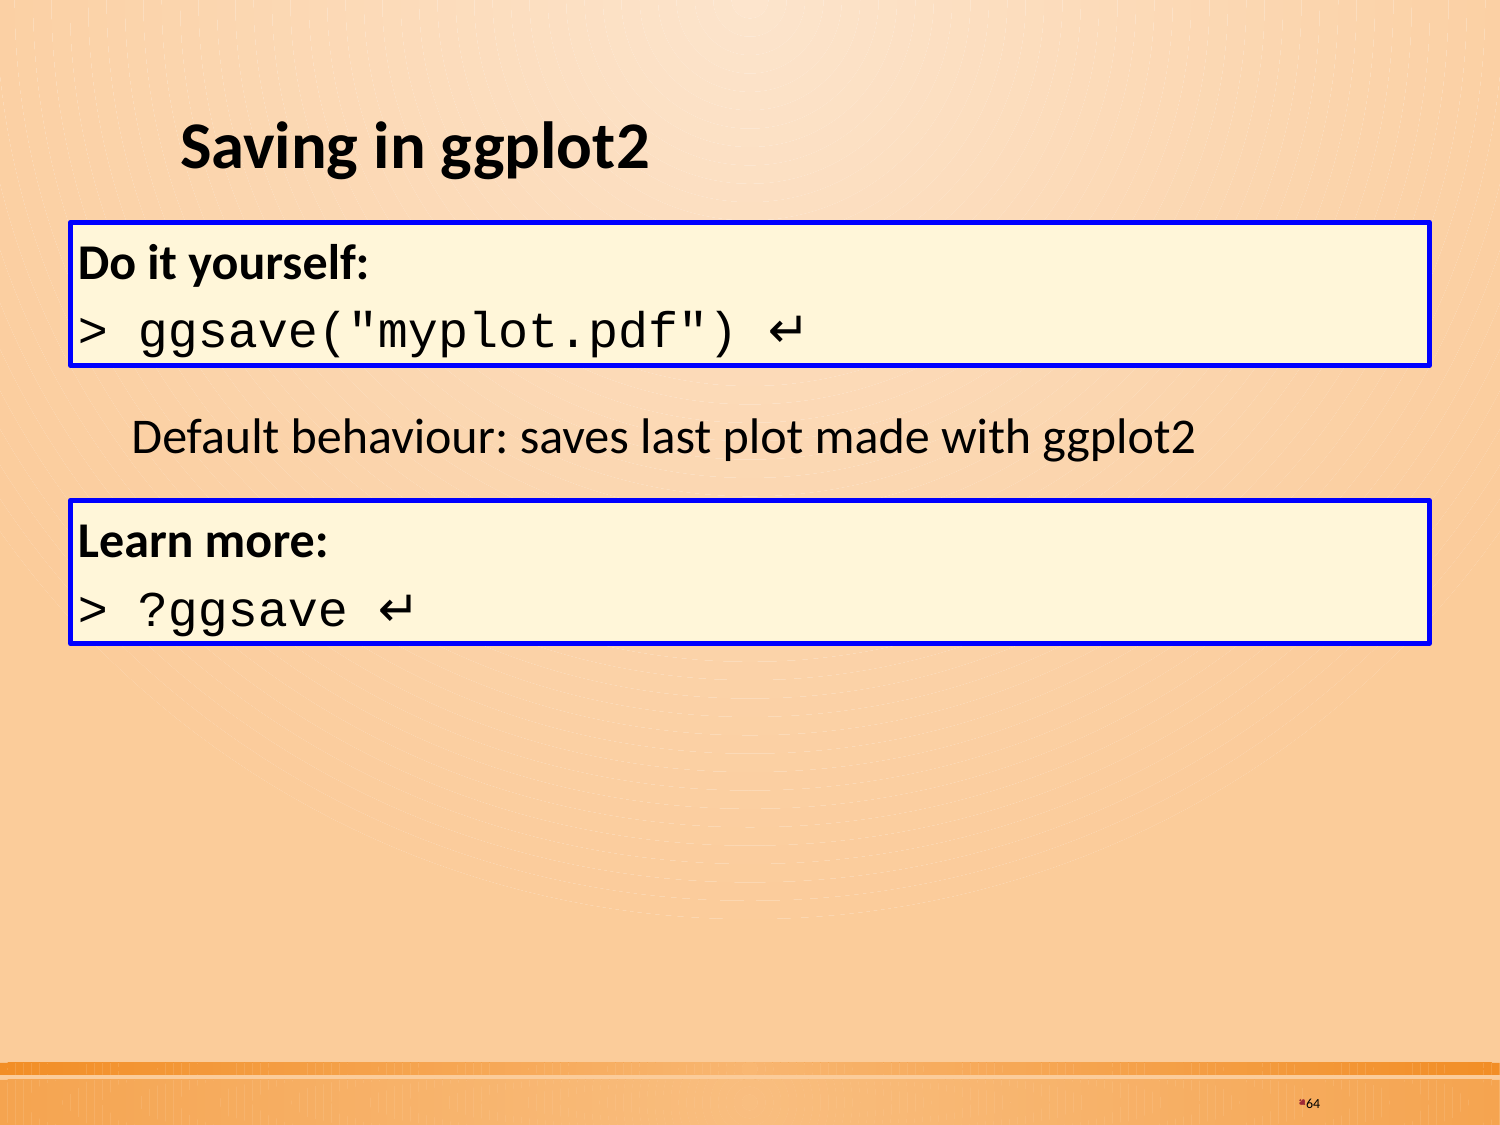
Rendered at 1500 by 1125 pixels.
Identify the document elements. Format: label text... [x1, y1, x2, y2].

slide_number 64 [1256, 1083, 1336, 1122]
text_box Learn more: > ?ggsave ↵ [70, 500, 1430, 644]
text_box Default behaviour: saves last plot made with ggplot2 [123, 396, 1344, 472]
text_box Do it yourself: > ggsave("myplot.pdf") ↵ [70, 222, 1430, 366]
title Saving in ggplot2 [165, 76, 1335, 219]
